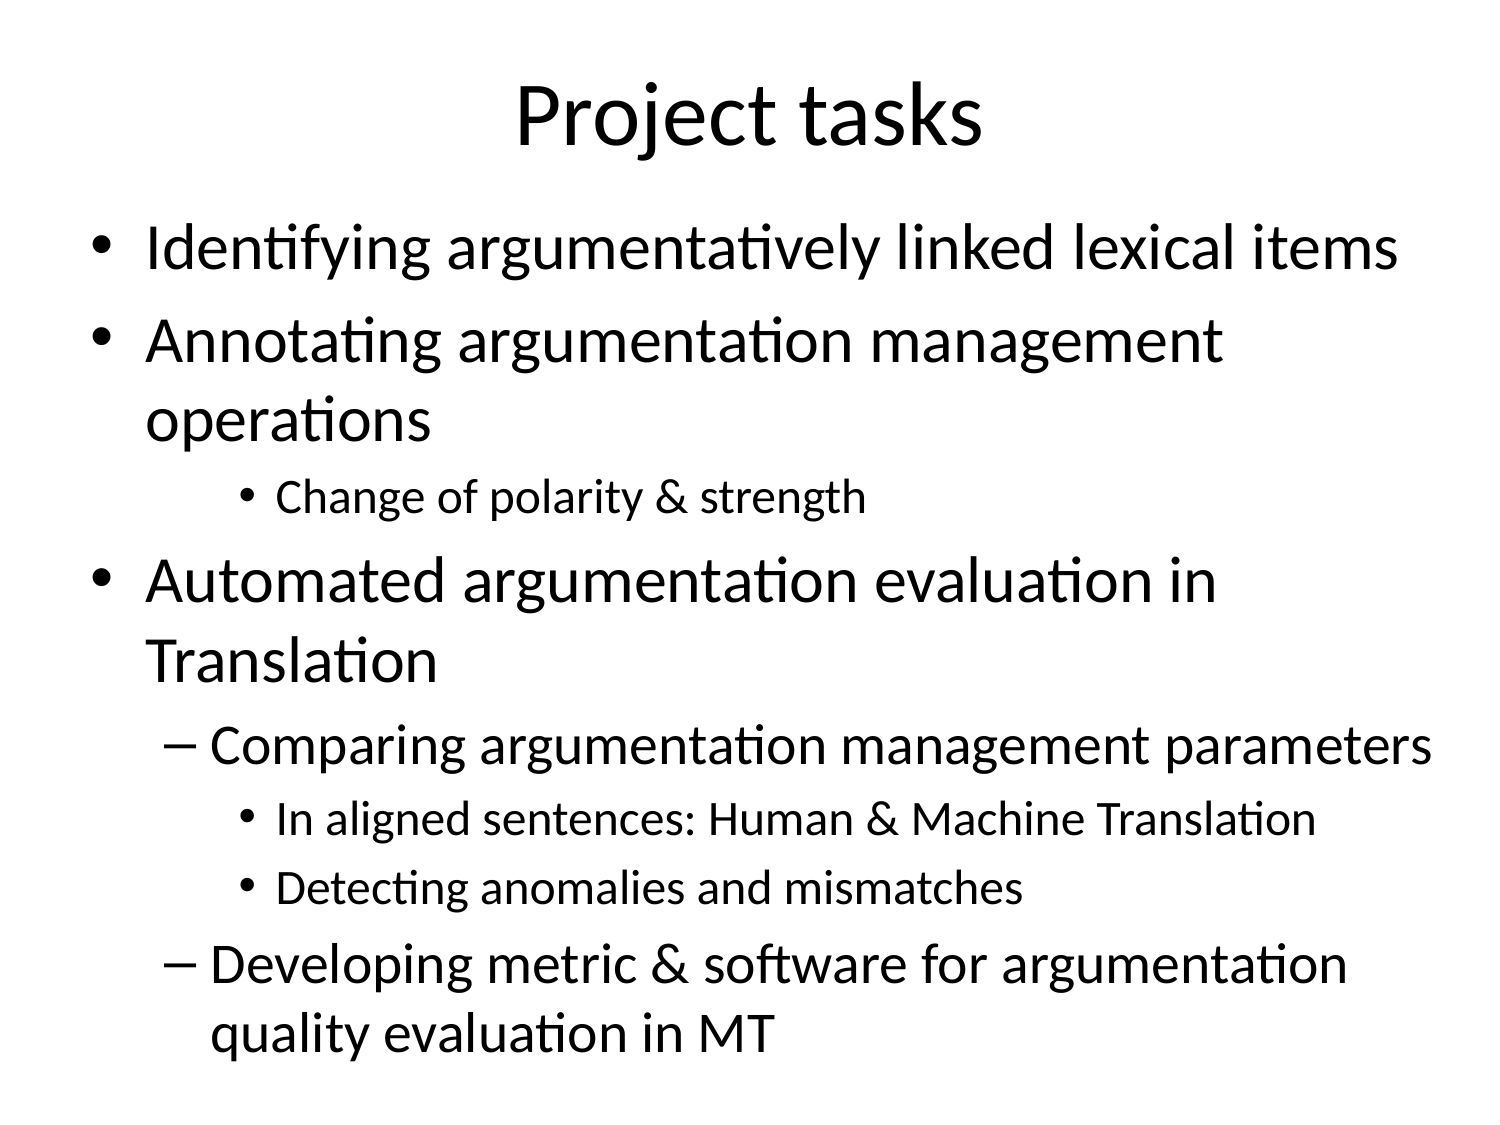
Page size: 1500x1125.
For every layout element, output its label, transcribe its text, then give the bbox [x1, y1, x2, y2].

list Identifying argumentatively linked lexical items Annotating argumentation management operations Change of polarity & strength Automated argumentation evaluation in Translation Comparing argumentation management parameters In aligned sentences: Human & Machine Translation Detecting anomalies and mismatches Developing metric & software for argumentation quality evaluation in MT [75, 196, 1459, 1083]
title Project tasks [75, 45, 1425, 173]
